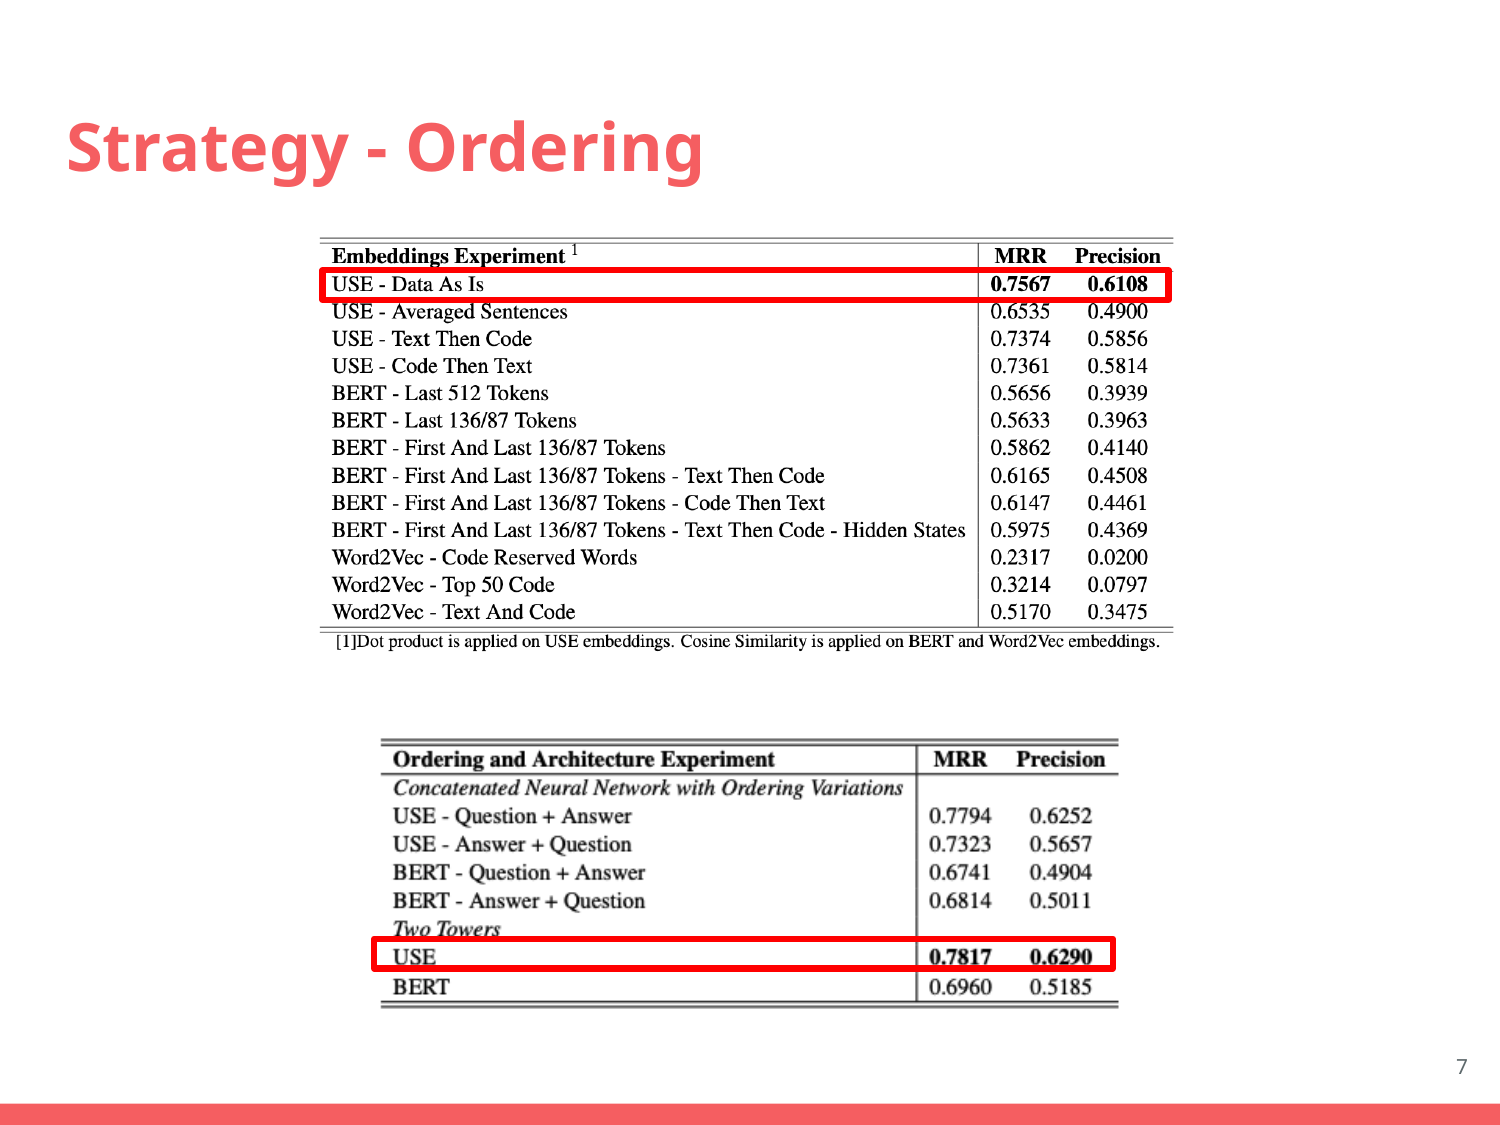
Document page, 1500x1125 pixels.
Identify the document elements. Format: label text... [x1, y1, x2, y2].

slide_number ‹#› [1392, 1023, 1483, 1110]
picture [303, 222, 1196, 670]
picture [363, 723, 1137, 1023]
title Strategy - Ordering [51, 85, 1449, 223]
